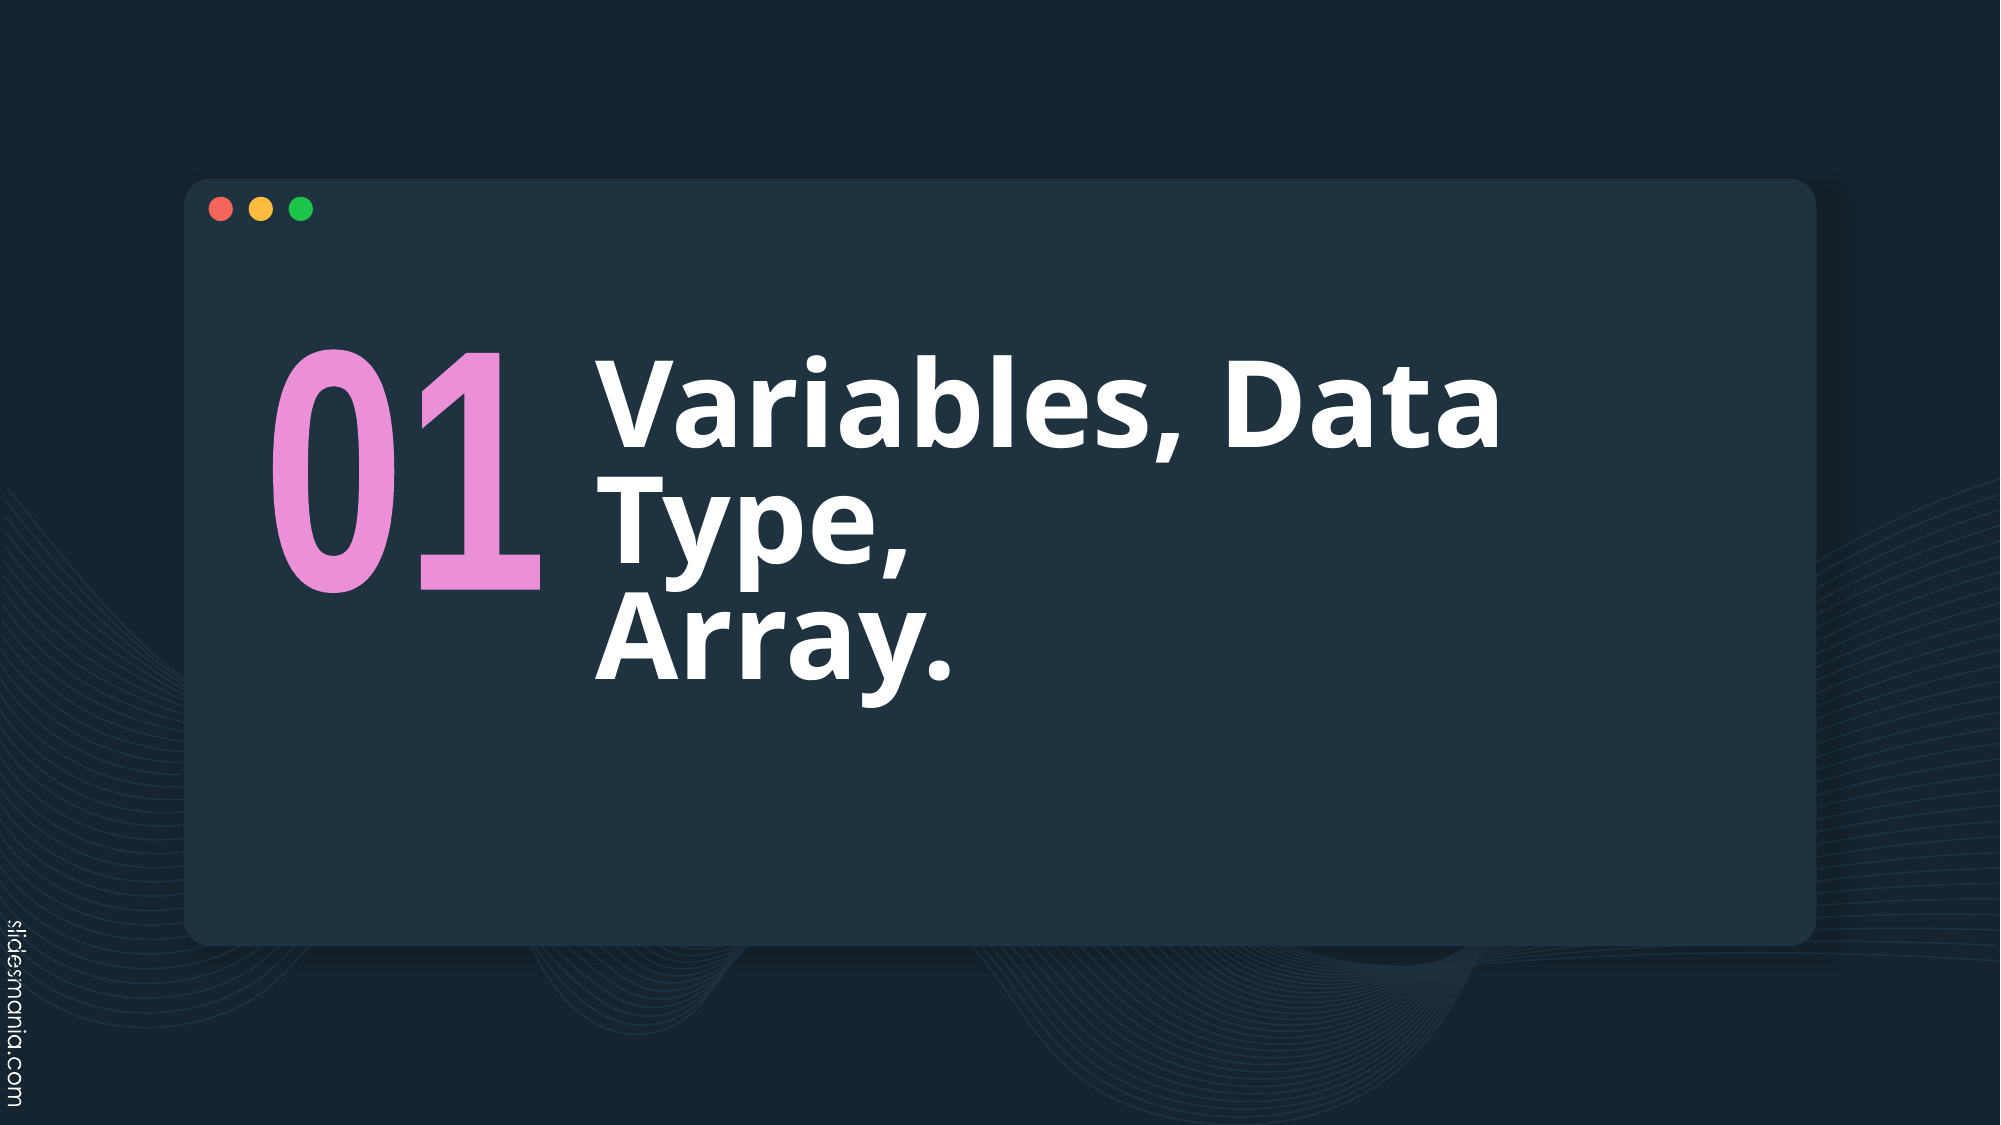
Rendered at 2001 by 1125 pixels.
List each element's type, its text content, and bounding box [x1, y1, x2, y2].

title Variables, Data Type, Array. [575, 334, 1781, 594]
